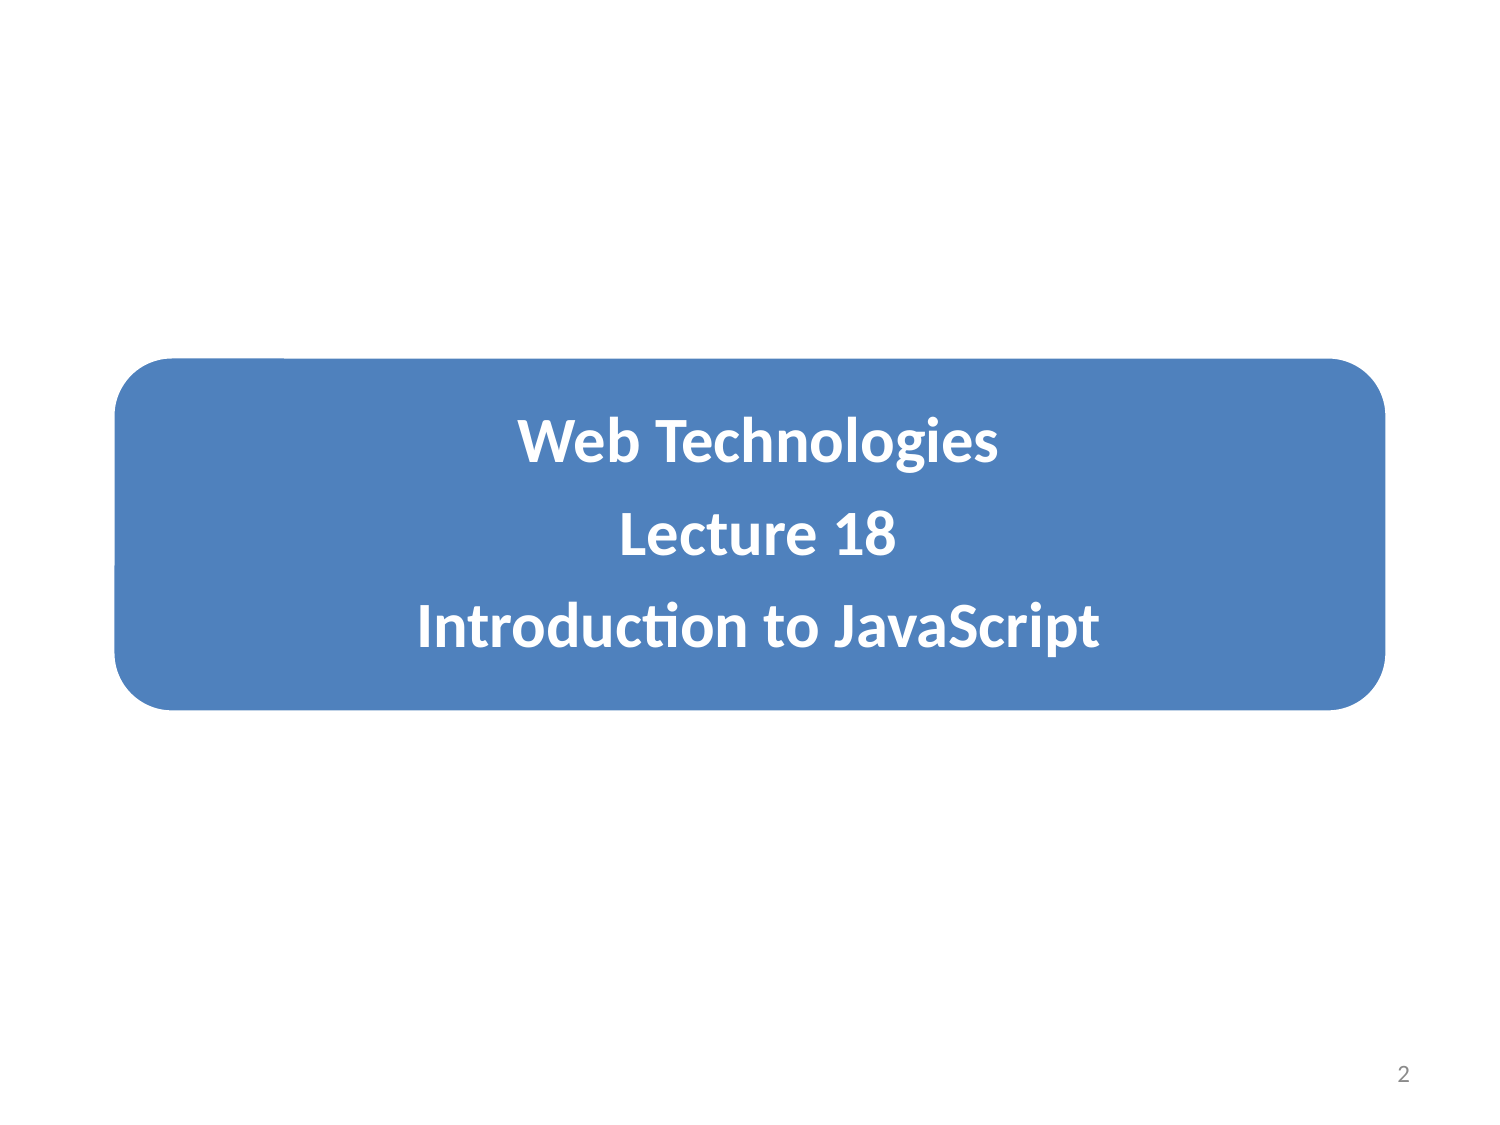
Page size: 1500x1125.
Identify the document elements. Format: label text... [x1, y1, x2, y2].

slide_number 2 [1074, 1042, 1425, 1103]
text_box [112, 349, 1388, 713]
